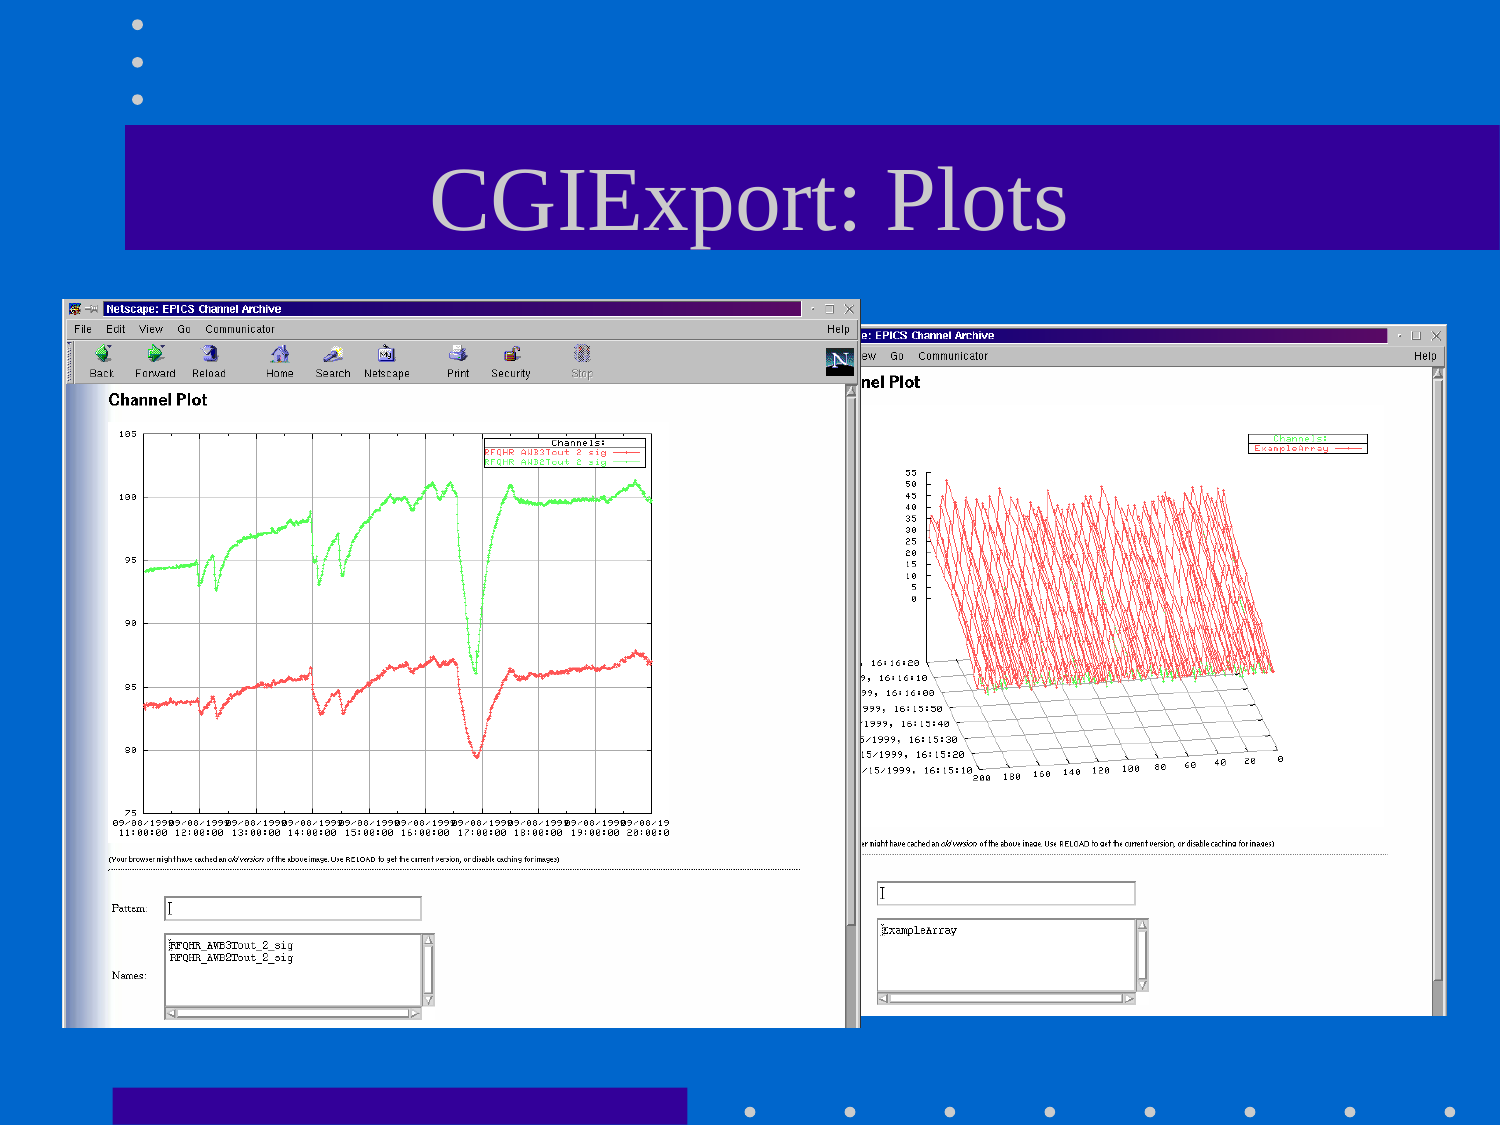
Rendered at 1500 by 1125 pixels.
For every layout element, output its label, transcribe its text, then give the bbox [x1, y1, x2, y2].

picture [62, 299, 1448, 1028]
title CGIExport: Plots [112, 99, 1388, 288]
